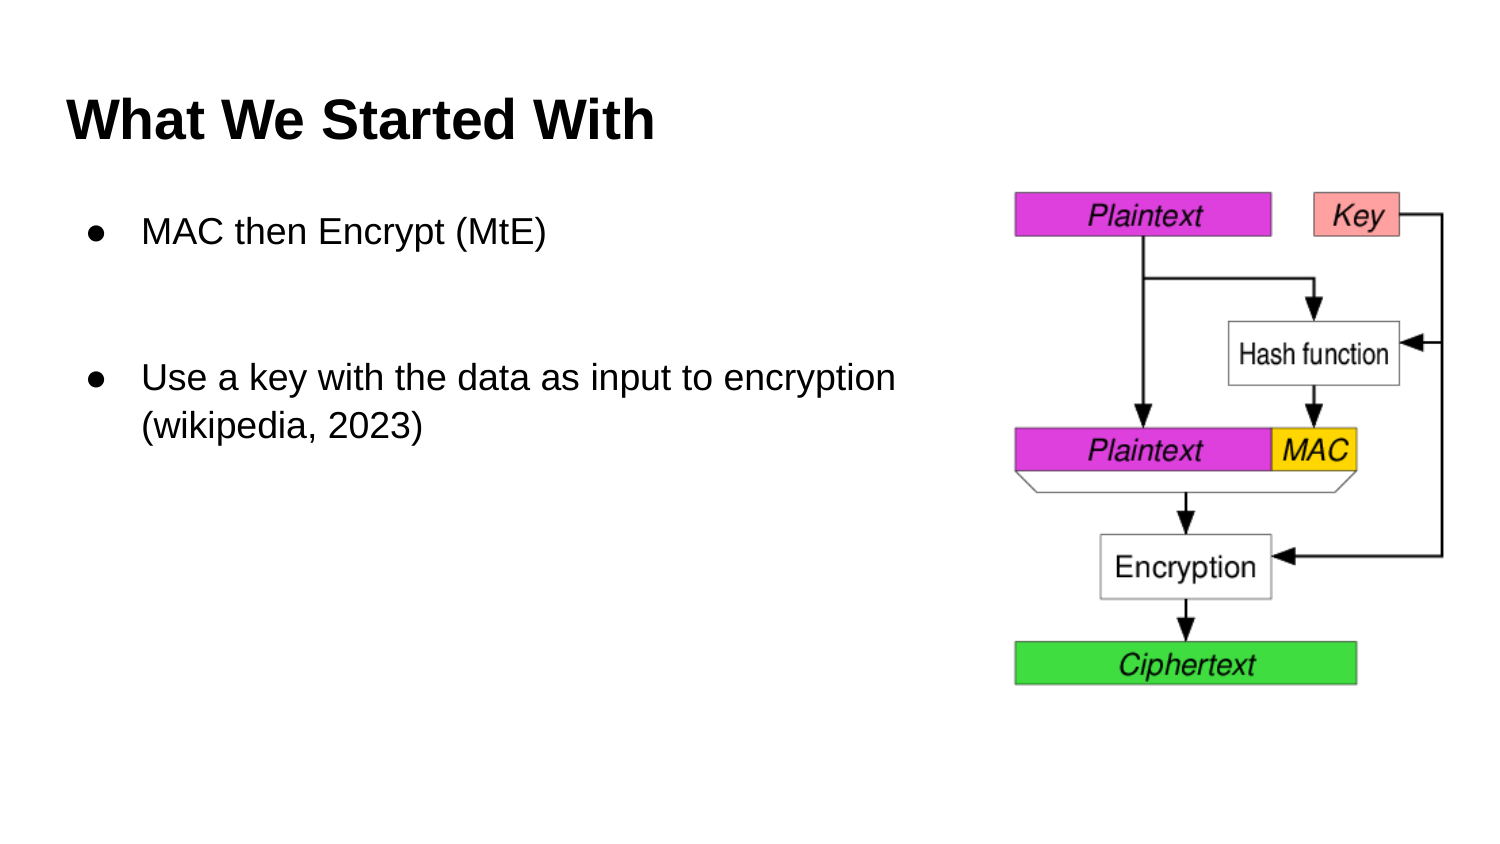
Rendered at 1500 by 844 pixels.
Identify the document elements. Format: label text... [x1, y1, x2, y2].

title What We Started With [51, 72, 1449, 167]
list MAC then Encrypt (MtE) Use a key with the data as input to encryption (wikipedia, 2023) [51, 189, 945, 750]
picture [1010, 188, 1450, 690]
